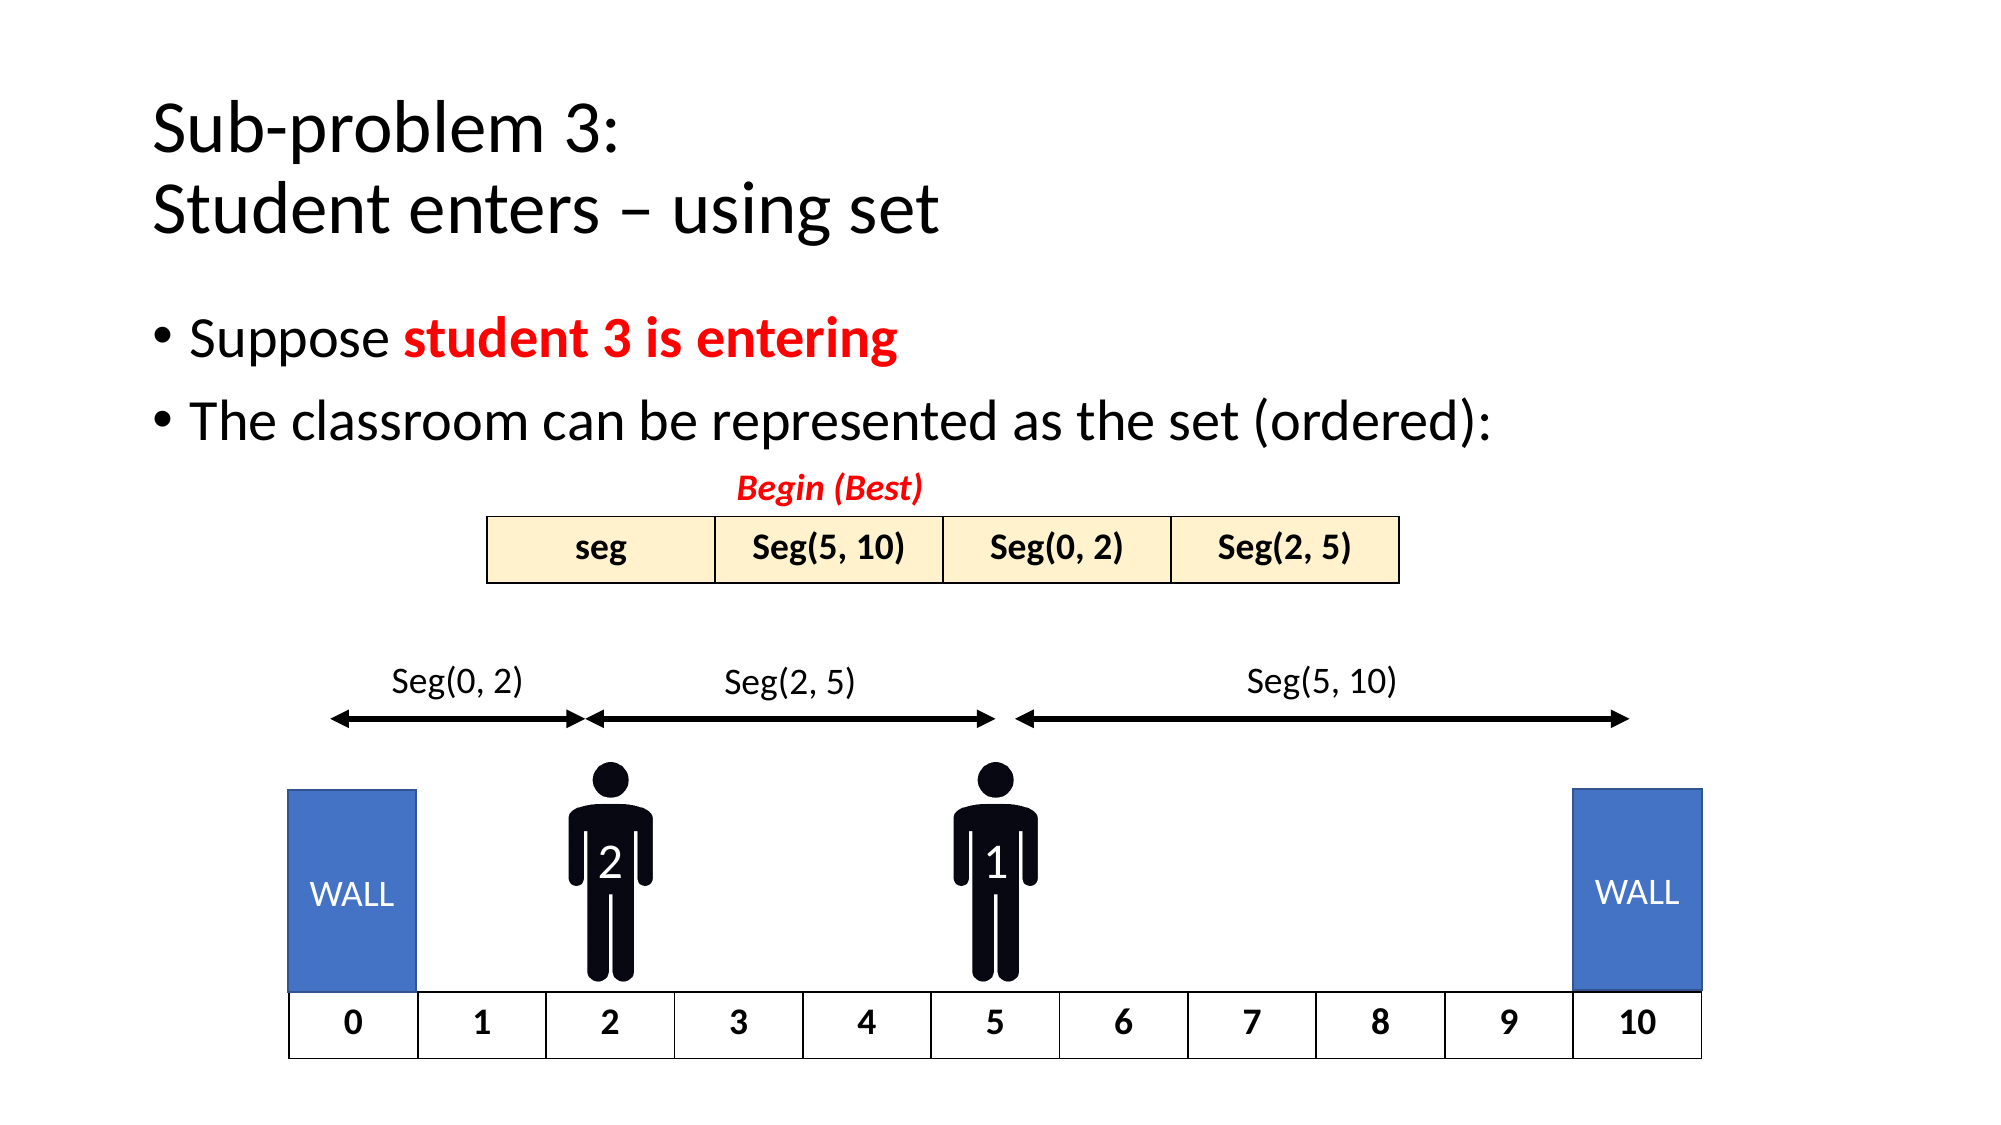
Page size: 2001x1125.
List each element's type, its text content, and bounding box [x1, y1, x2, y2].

text_box Seg(5, 10) [1199, 648, 1446, 709]
text_box Seg(0, 2) [334, 648, 581, 709]
table_header 1 [419, 993, 545, 1058]
table_header 10 [1574, 993, 1701, 1058]
table_header 9 [1446, 993, 1572, 1058]
list Suppose student 3 is entering The classroom can be represented as the set (ordered): [137, 299, 1863, 1014]
table_header 0 [290, 993, 417, 1058]
text_box WALL [287, 789, 417, 993]
table_header Seg(0, 2) [944, 517, 1170, 582]
table_header 2 [547, 1003, 674, 1058]
table_header Seg(5, 10) [716, 517, 942, 582]
title Sub-problem 3: Student enters – using set [137, 59, 1863, 278]
table_header Seg(2, 5) [1172, 517, 1398, 582]
table_header 5 [932, 1003, 1059, 1058]
text_box Seg(2, 5) [667, 649, 914, 709]
table_header 6 [1060, 993, 1187, 1058]
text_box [479, 740, 742, 1003]
table_header 3 [675, 993, 802, 1058]
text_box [864, 740, 1127, 1003]
text_box Begin (Best) [707, 455, 954, 515]
table_header seg [488, 517, 714, 582]
table_header 7 [1189, 993, 1315, 1058]
table_header 8 [1317, 993, 1444, 1058]
text_box WALL [1572, 788, 1703, 991]
table_header 4 [804, 993, 930, 1058]
